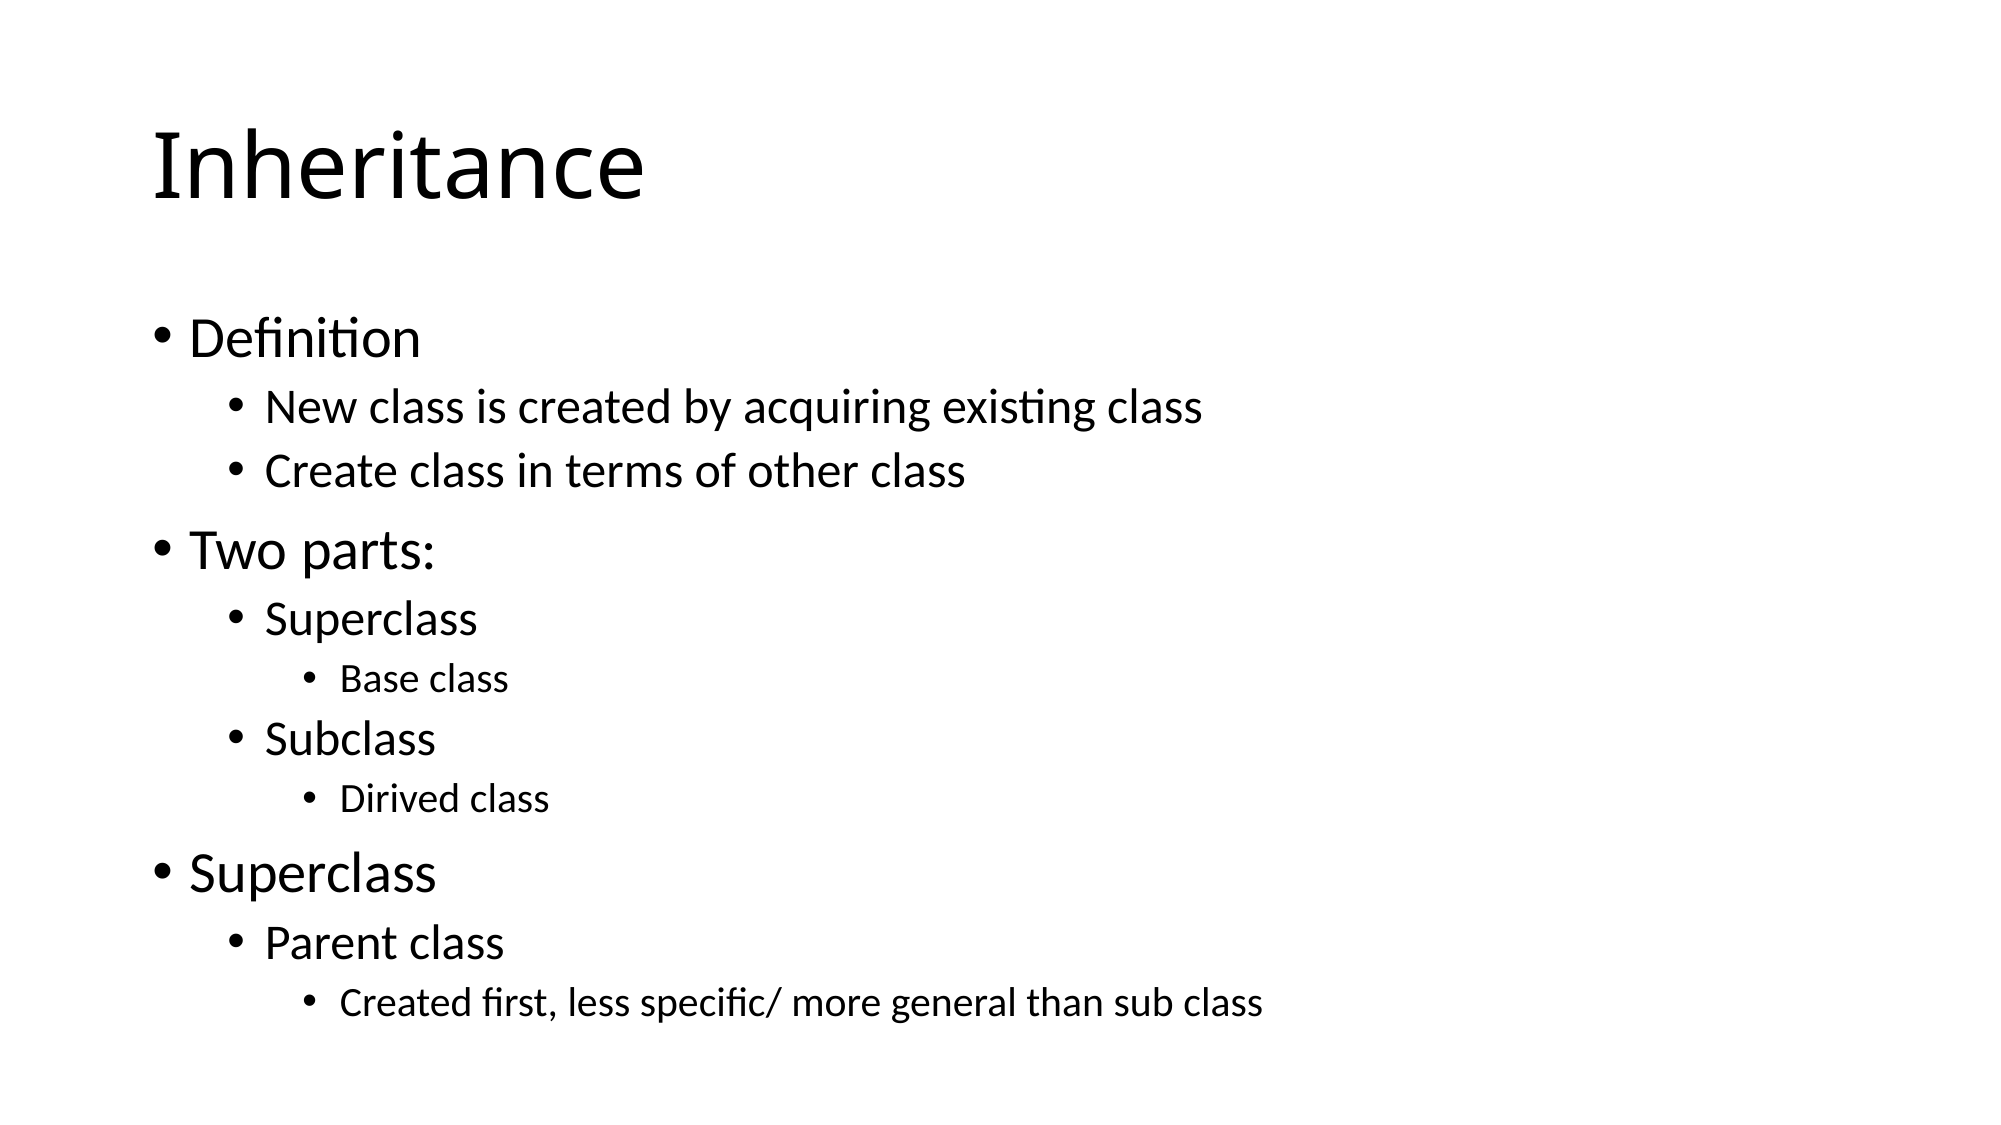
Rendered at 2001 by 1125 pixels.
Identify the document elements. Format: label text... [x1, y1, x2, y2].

list Definition New class is created by acquiring existing class Create class in terms of other class Two parts: Superclass Base class Subclass Dirived class Superclass Parent class Created first, less specific/ more general than sub class [137, 299, 1863, 1084]
title Inheritance [137, 59, 1863, 278]
